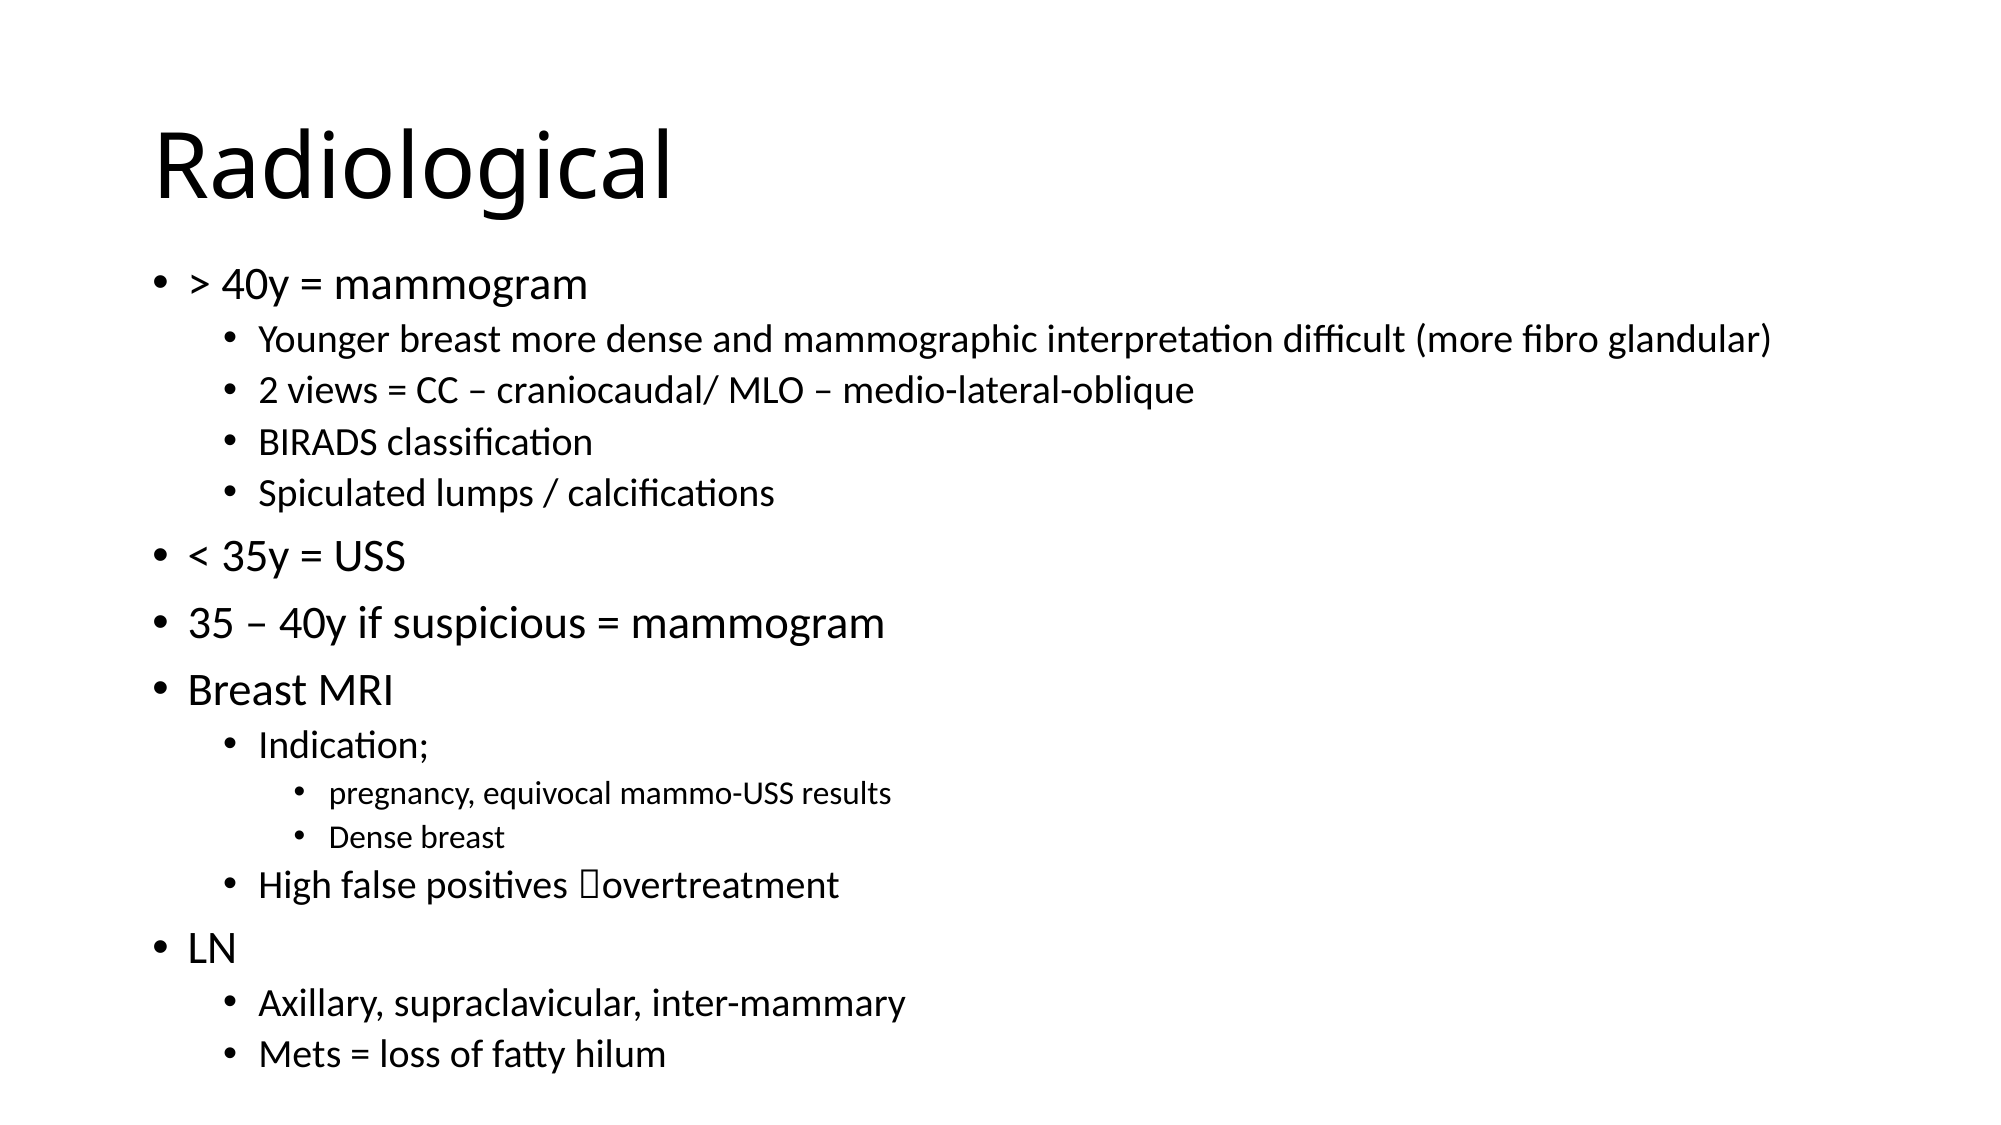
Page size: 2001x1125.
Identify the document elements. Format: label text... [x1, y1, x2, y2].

list > 40y = mammogram Younger breast more dense and mammographic interpretation difficult (more fibro glandular) 2 views = CC – craniocaudal/ MLO – medio-lateral-oblique BIRADS classification Spiculated lumps / calcifications < 35y = USS 35 – 40y if suspicious = mammogram Breast MRI Indication; pregnancy, equivocal mammo-USS results Dense breast High false positives overtreatment LN Axillary, supraclavicular, inter-mammary Mets = loss of fatty hilum [137, 251, 1863, 1091]
title Radiological [137, 59, 1863, 251]
